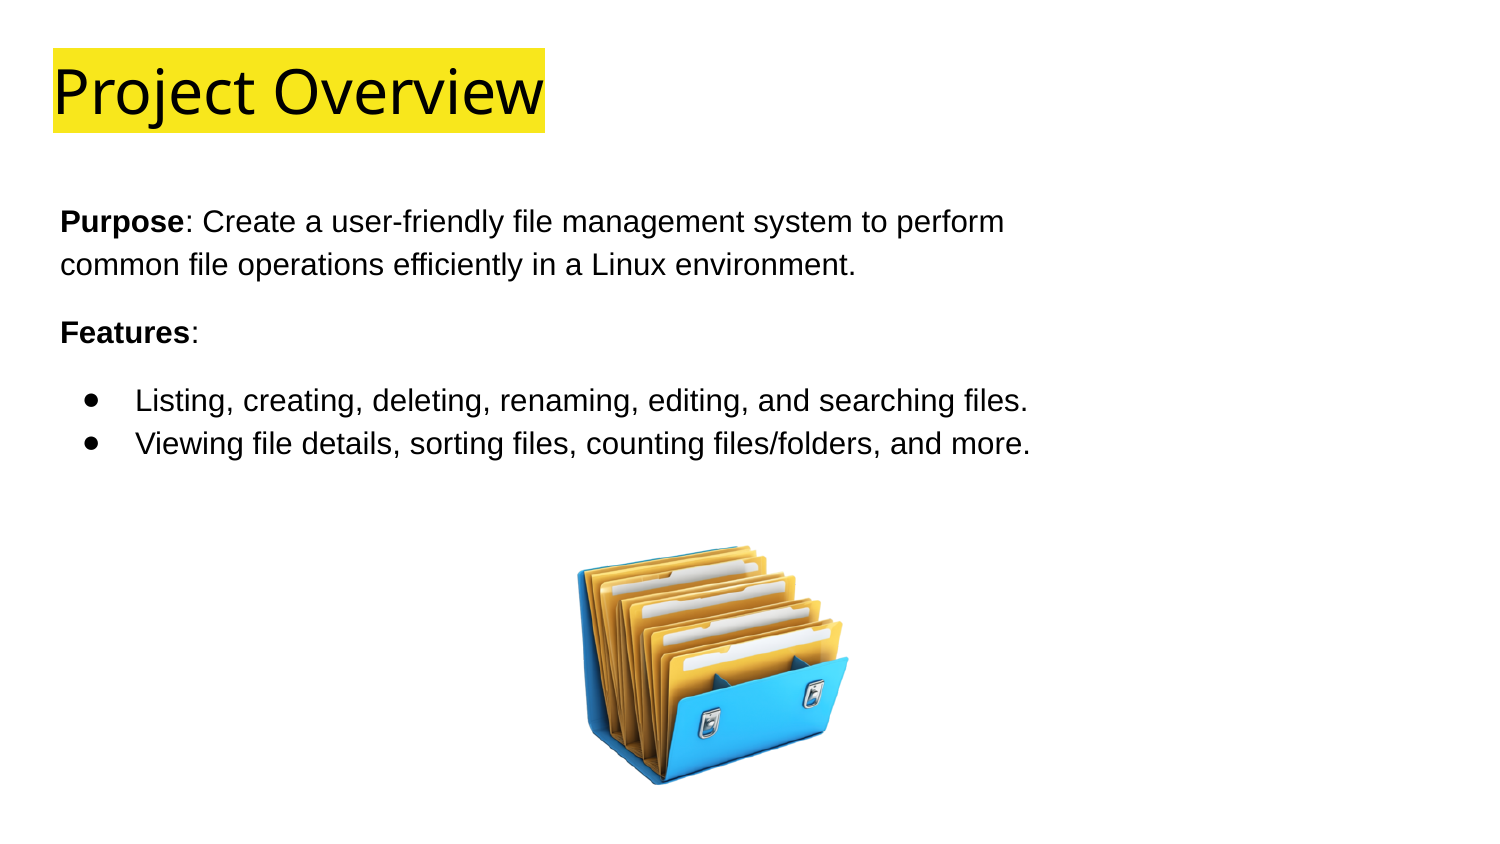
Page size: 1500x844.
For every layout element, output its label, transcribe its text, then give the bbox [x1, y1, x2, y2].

list Purpose: Create a user-friendly file management system to perform common file operations efficiently in a Linux environment. Features: Listing, creating, deleting, renaming, editing, and searching files. Viewing file details, sorting files, counting files/folders, and more. [45, 180, 1129, 710]
title Project Overview [37, 36, 1436, 131]
picture [569, 528, 873, 819]
